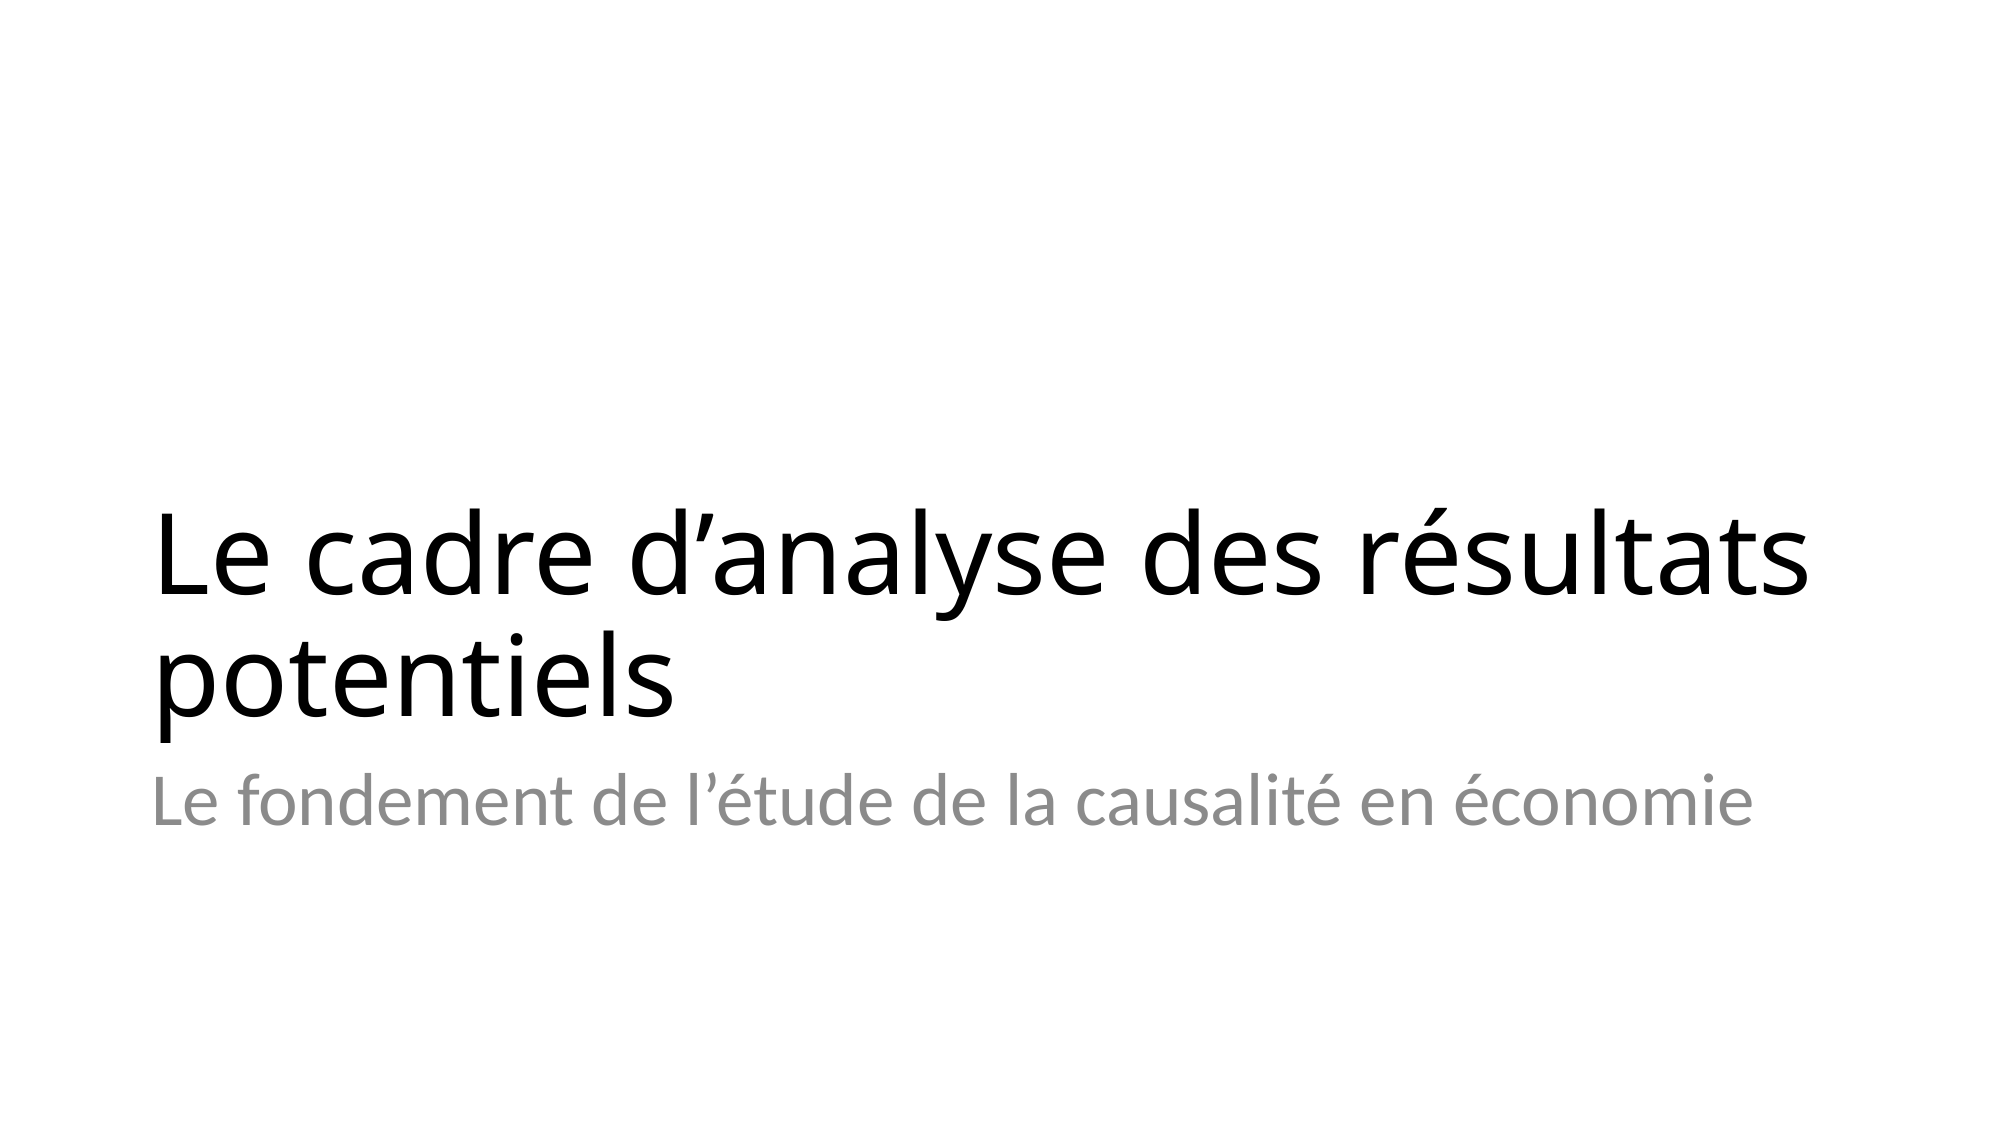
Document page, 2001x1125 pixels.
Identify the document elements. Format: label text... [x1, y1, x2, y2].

list Le fondement de l’étude de la causalité en économie [136, 752, 1862, 999]
title Le cadre d’analyse des résultats potentiels [136, 280, 1862, 749]
